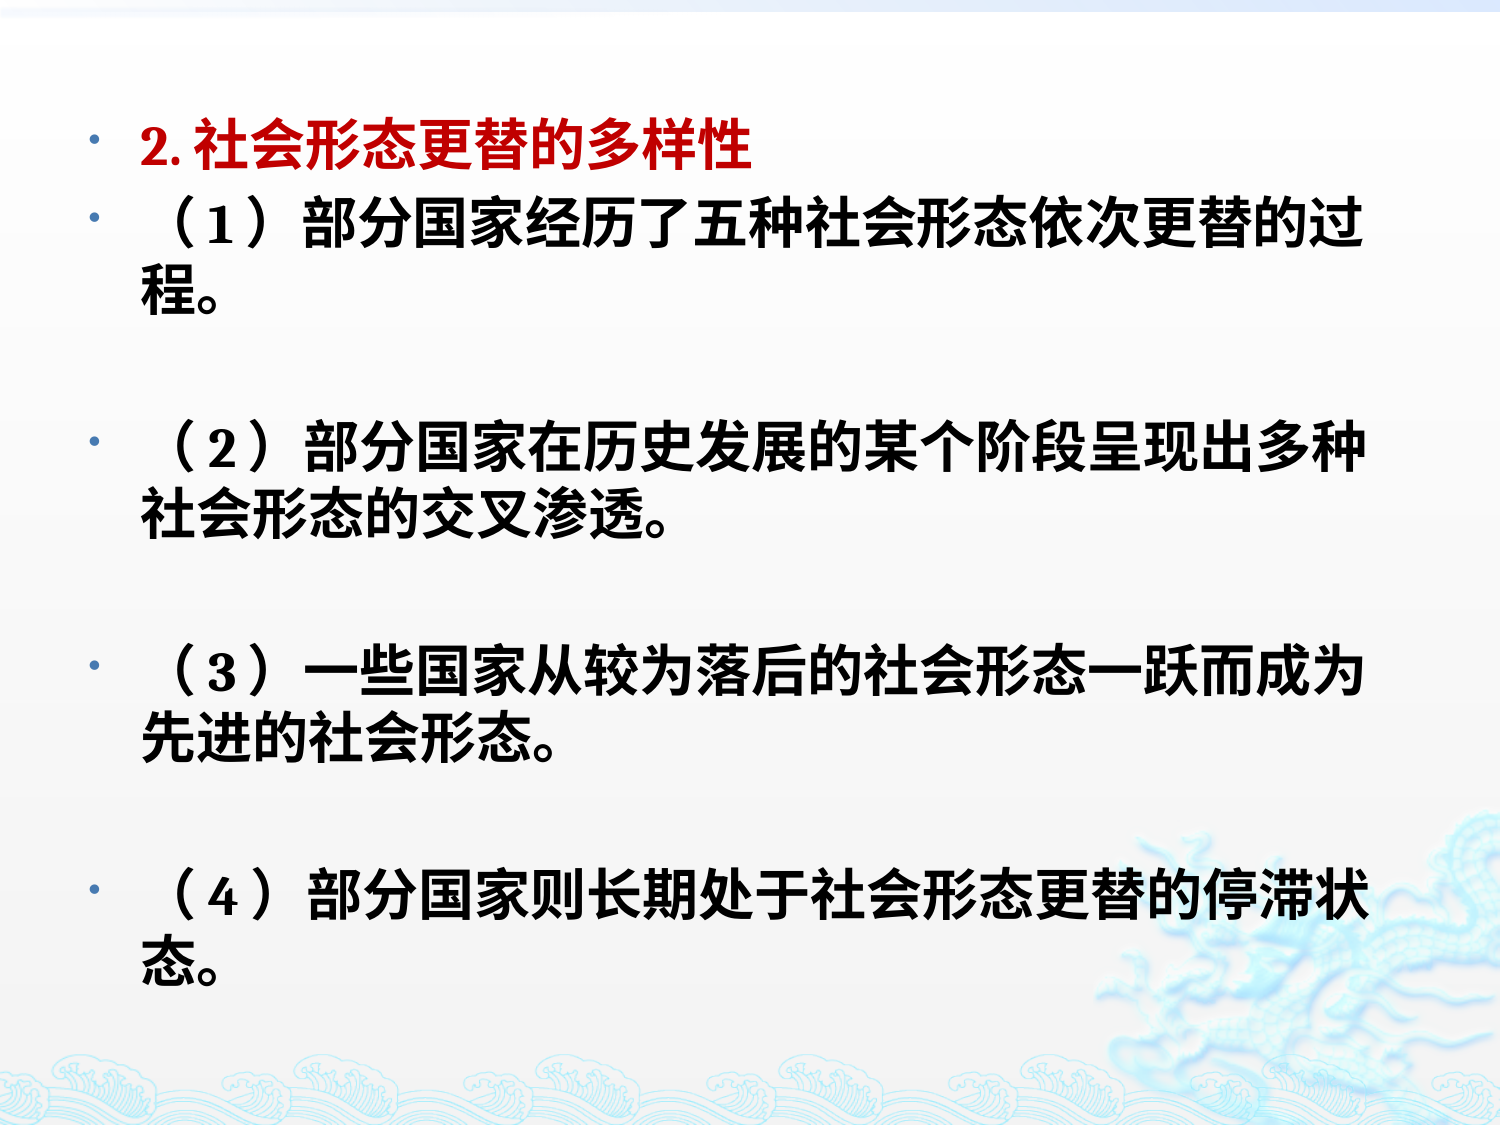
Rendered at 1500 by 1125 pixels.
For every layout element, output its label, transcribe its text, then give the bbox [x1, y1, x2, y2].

list 2.社会形态更替的多样性 （1）部分国家经历了五种社会形态依次更替的过程。 （2）部分国家在历史发展的某个阶段呈现出多种社会形态的交叉渗透。 （3）一些国家从较为落后的社会形态一跃而成为先进的社会形态。 （4）部分国家则长期处于社会形态更替的停滞状态。 [75, 101, 1425, 1005]
